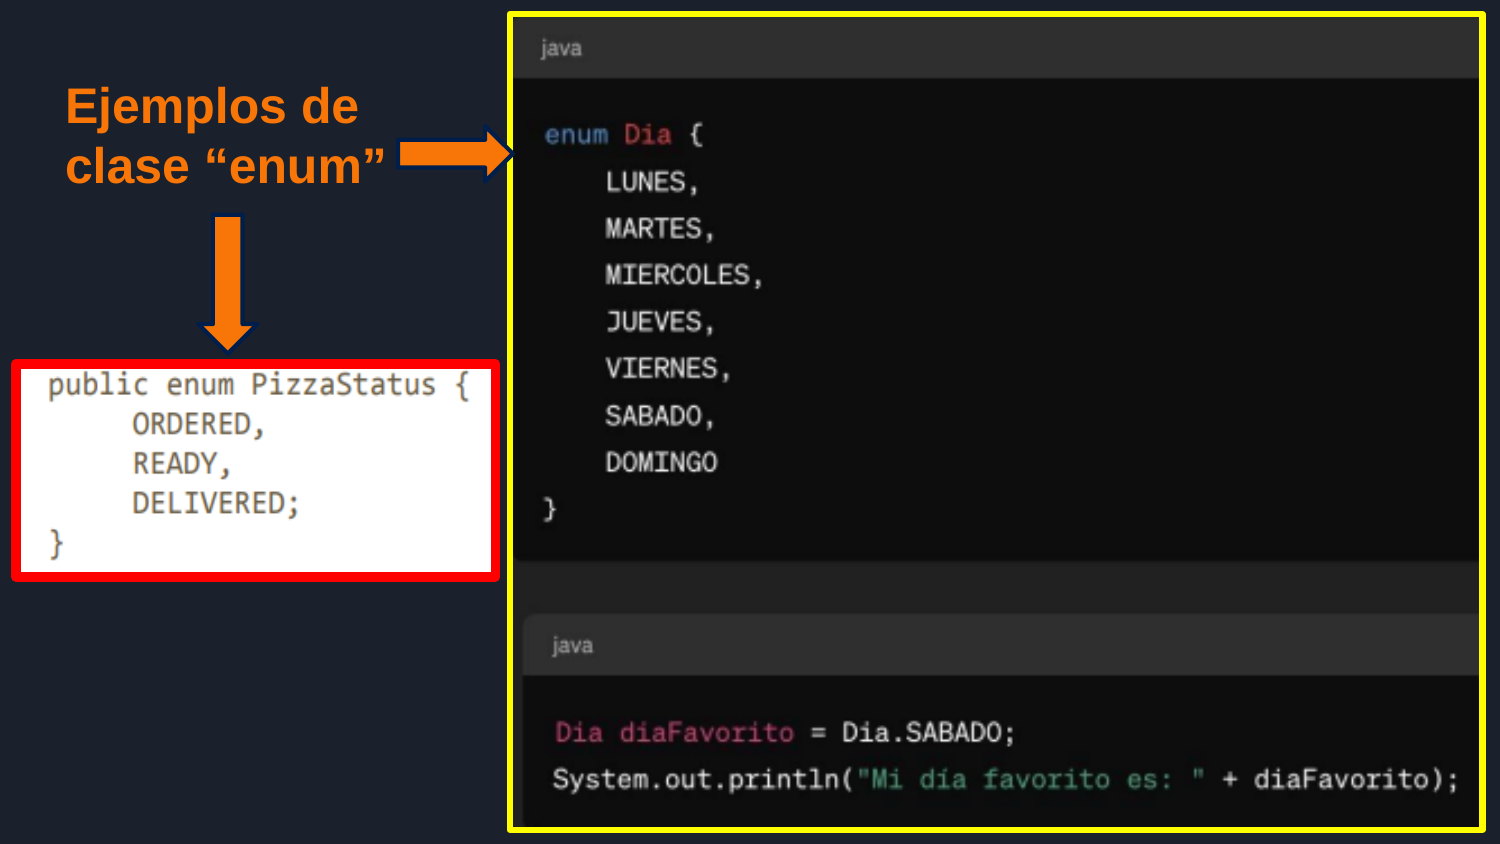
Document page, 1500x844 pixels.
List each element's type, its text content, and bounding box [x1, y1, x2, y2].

picture [20, 368, 491, 573]
text_box [196, 212, 260, 356]
picture [512, 16, 1480, 827]
text_box [395, 123, 507, 184]
text_box Ejemplos de clase “enum” [50, 58, 441, 209]
